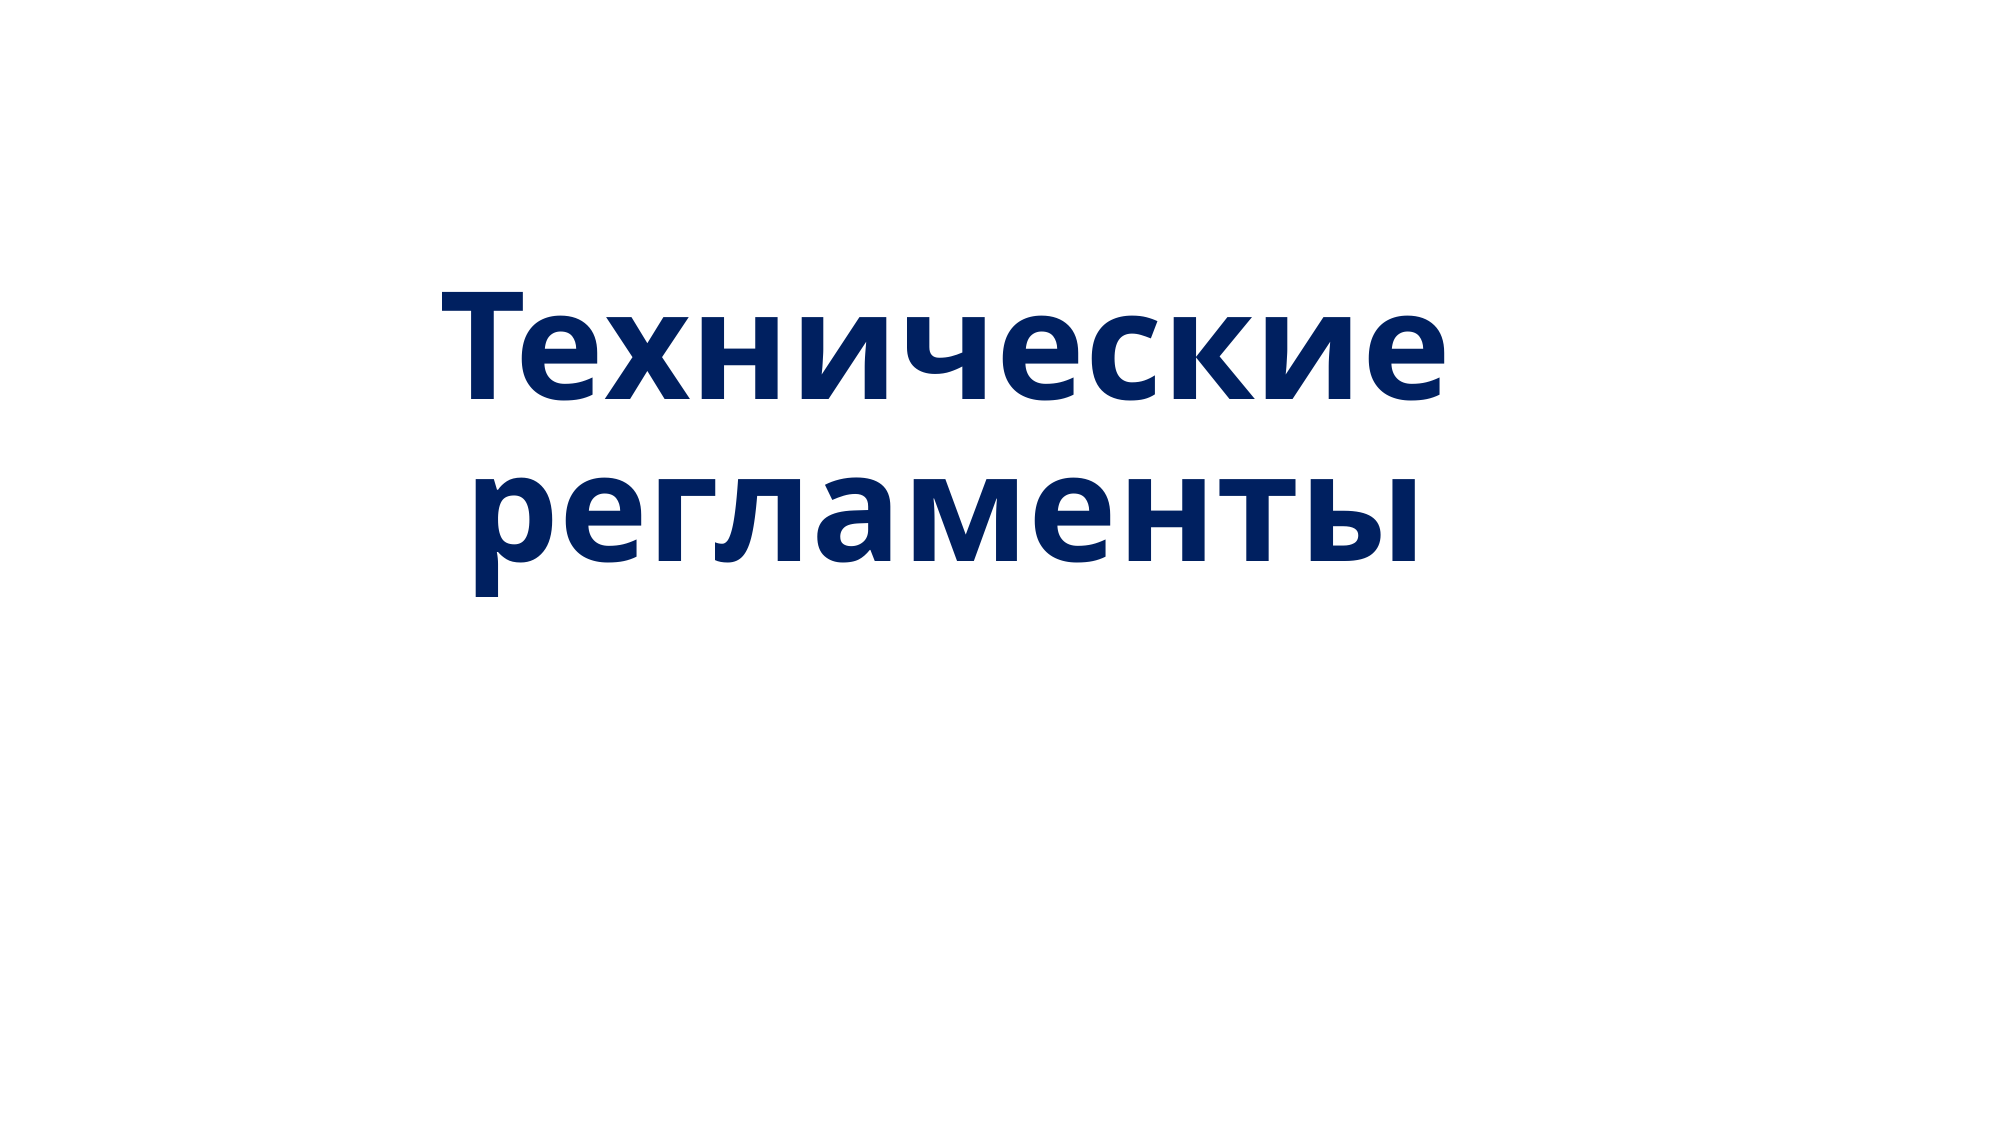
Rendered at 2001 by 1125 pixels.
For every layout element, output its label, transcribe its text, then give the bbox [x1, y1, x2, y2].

list Технические регламенты [99, 262, 1767, 705]
